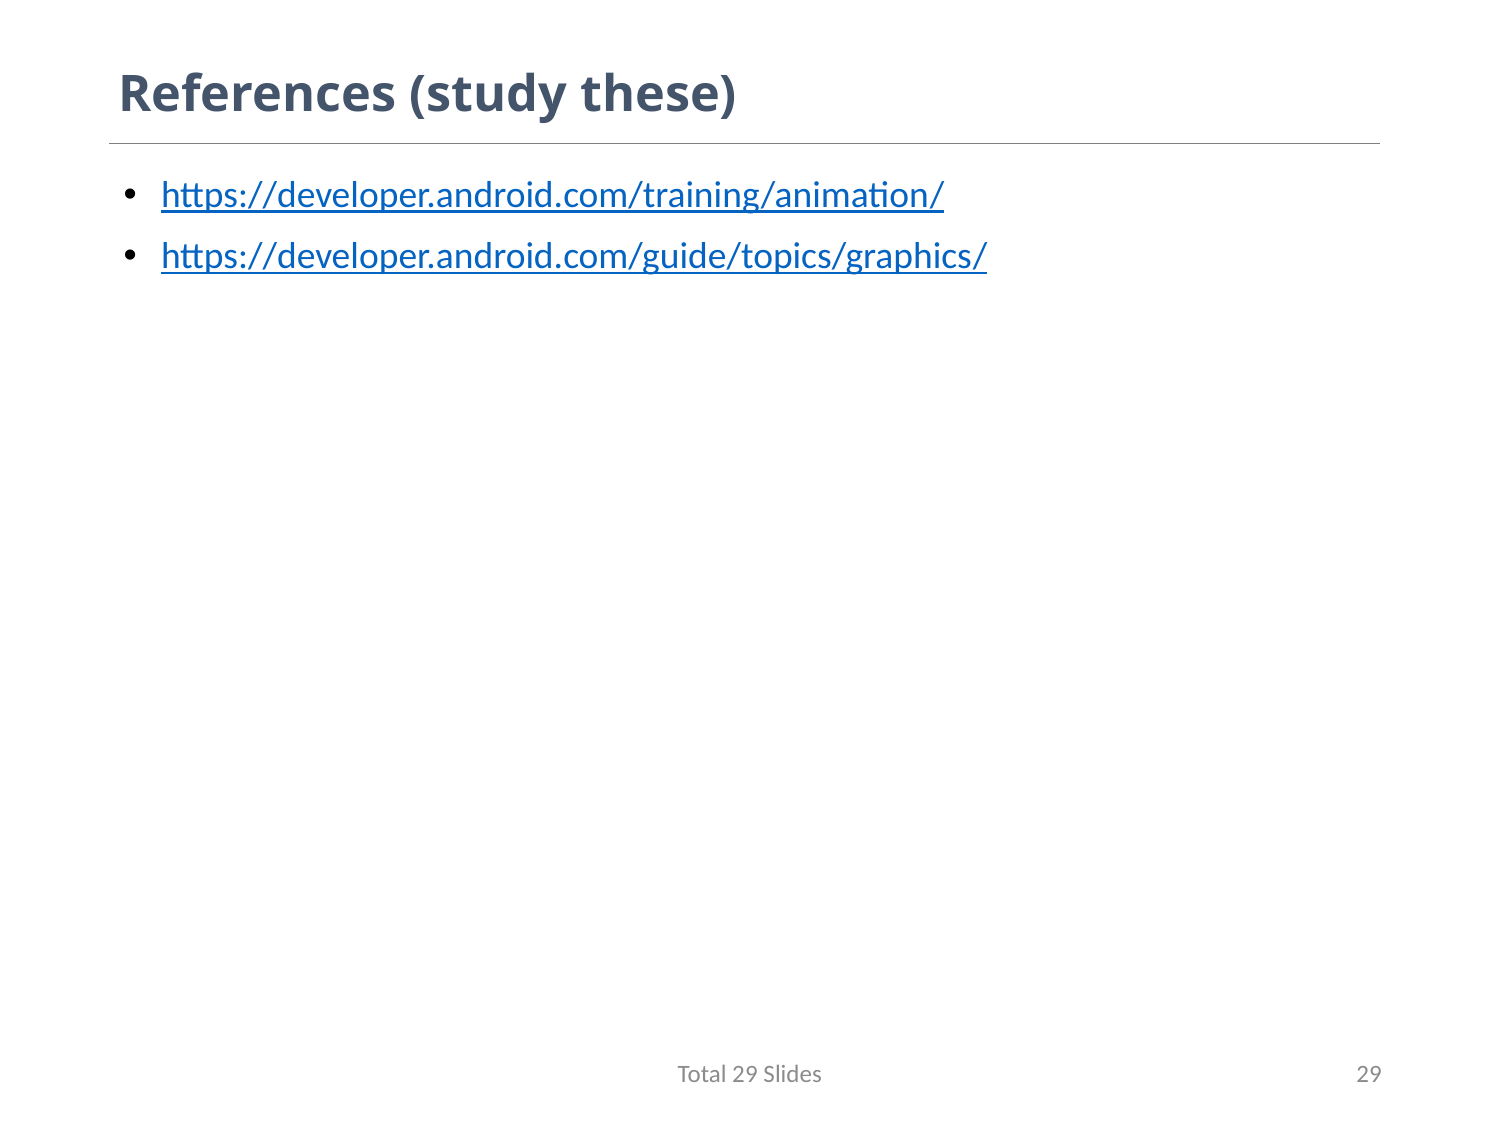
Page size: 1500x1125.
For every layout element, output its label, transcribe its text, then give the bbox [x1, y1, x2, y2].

list https://developer.android.com/training/animation/ https://developer.android.com/guide/topics/graphics/ [108, 167, 1414, 882]
slide_number 29 [1059, 1042, 1397, 1103]
title References (study these) [103, 59, 1397, 130]
footer Total 29 Slides [496, 1042, 1004, 1103]
